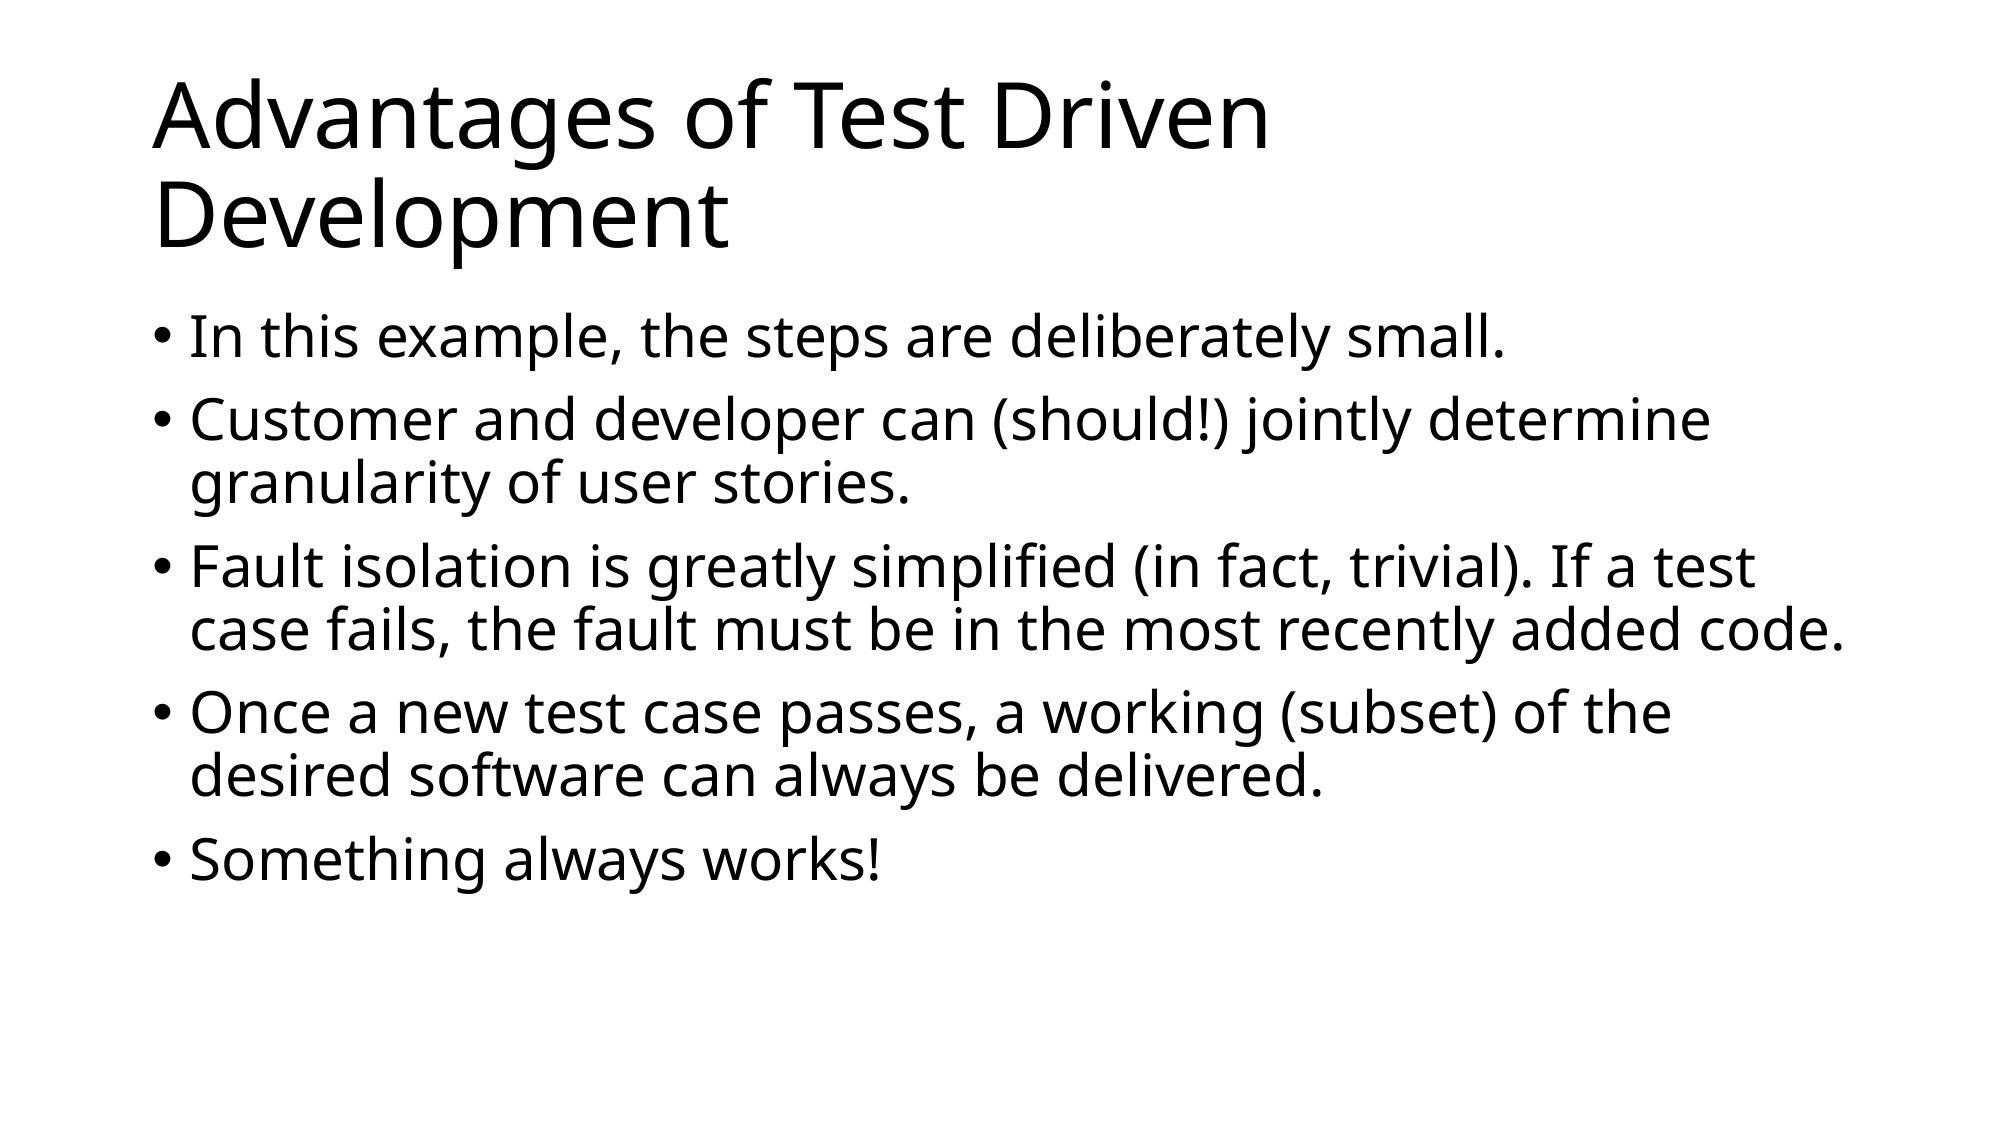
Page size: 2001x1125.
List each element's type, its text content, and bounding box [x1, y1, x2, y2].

title Advantages of Test Driven Development [137, 59, 1863, 278]
list In this example, the steps are deliberately small. Customer and developer can (should!) jointly determine granularity of user stories. Fault isolation is greatly simplified (in fact, trivial). If a test case fails, the fault must be in the most recently added code. Once a new test case passes, a working (subset) of the desired software can always be delivered. Something always works! [137, 299, 1863, 1014]
